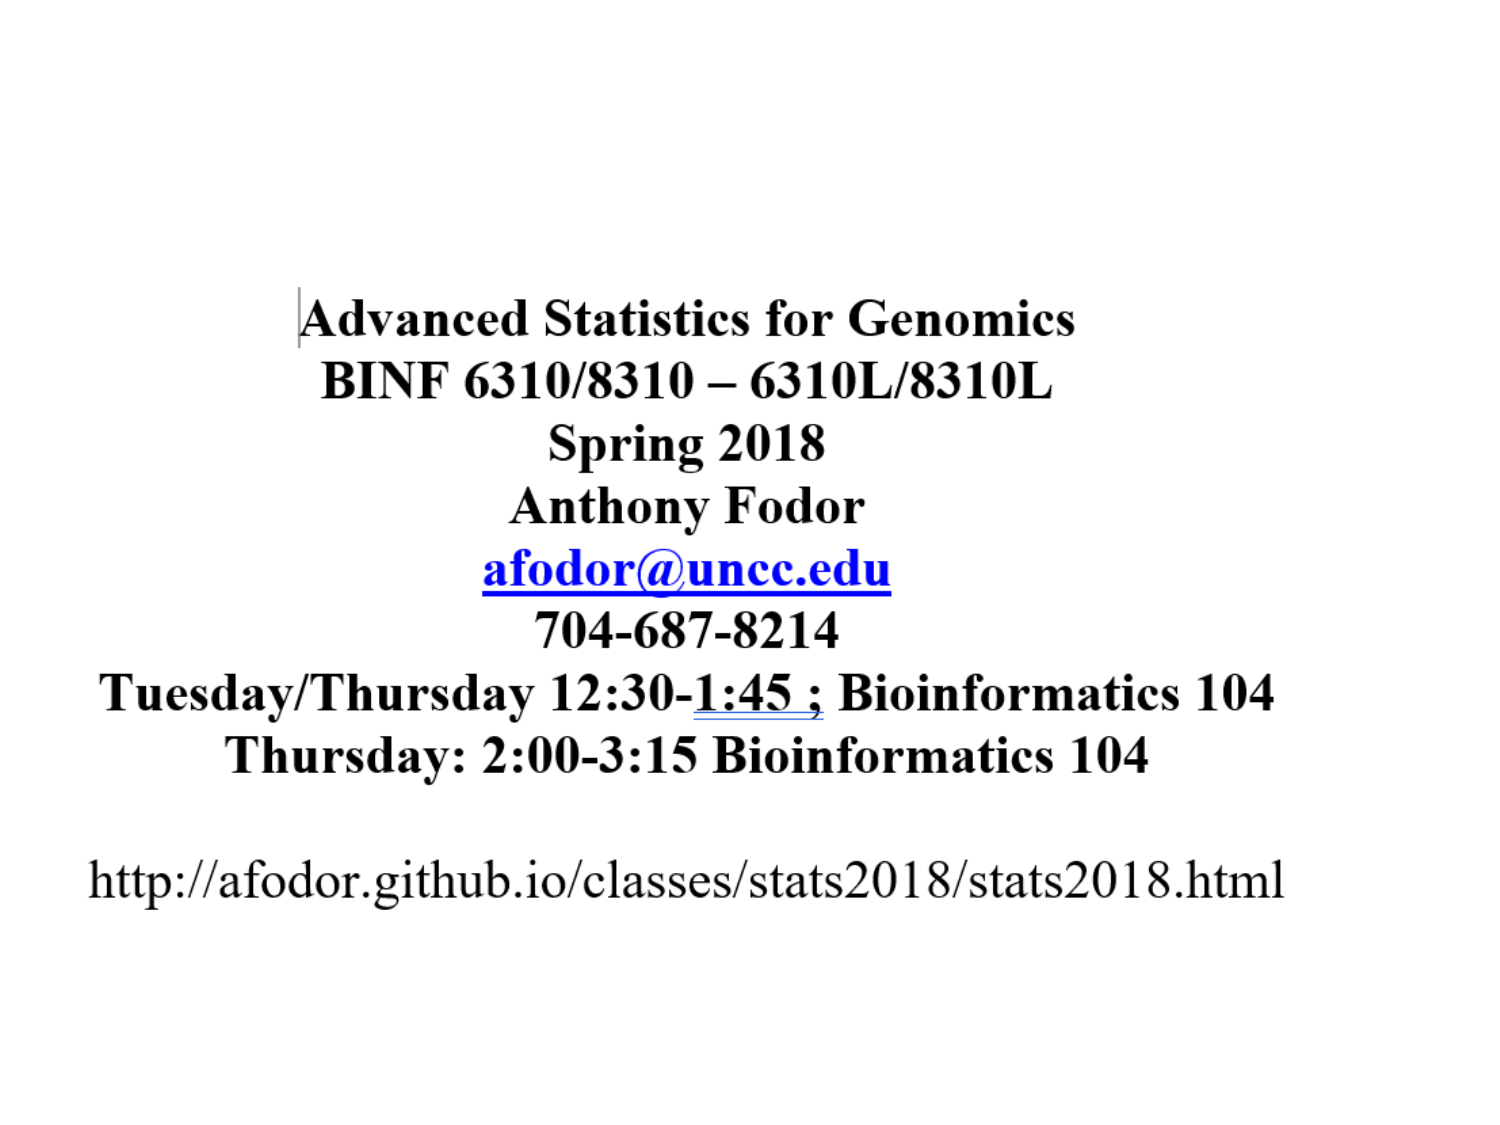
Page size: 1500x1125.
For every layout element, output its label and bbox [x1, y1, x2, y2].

picture [0, 195, 1500, 930]
